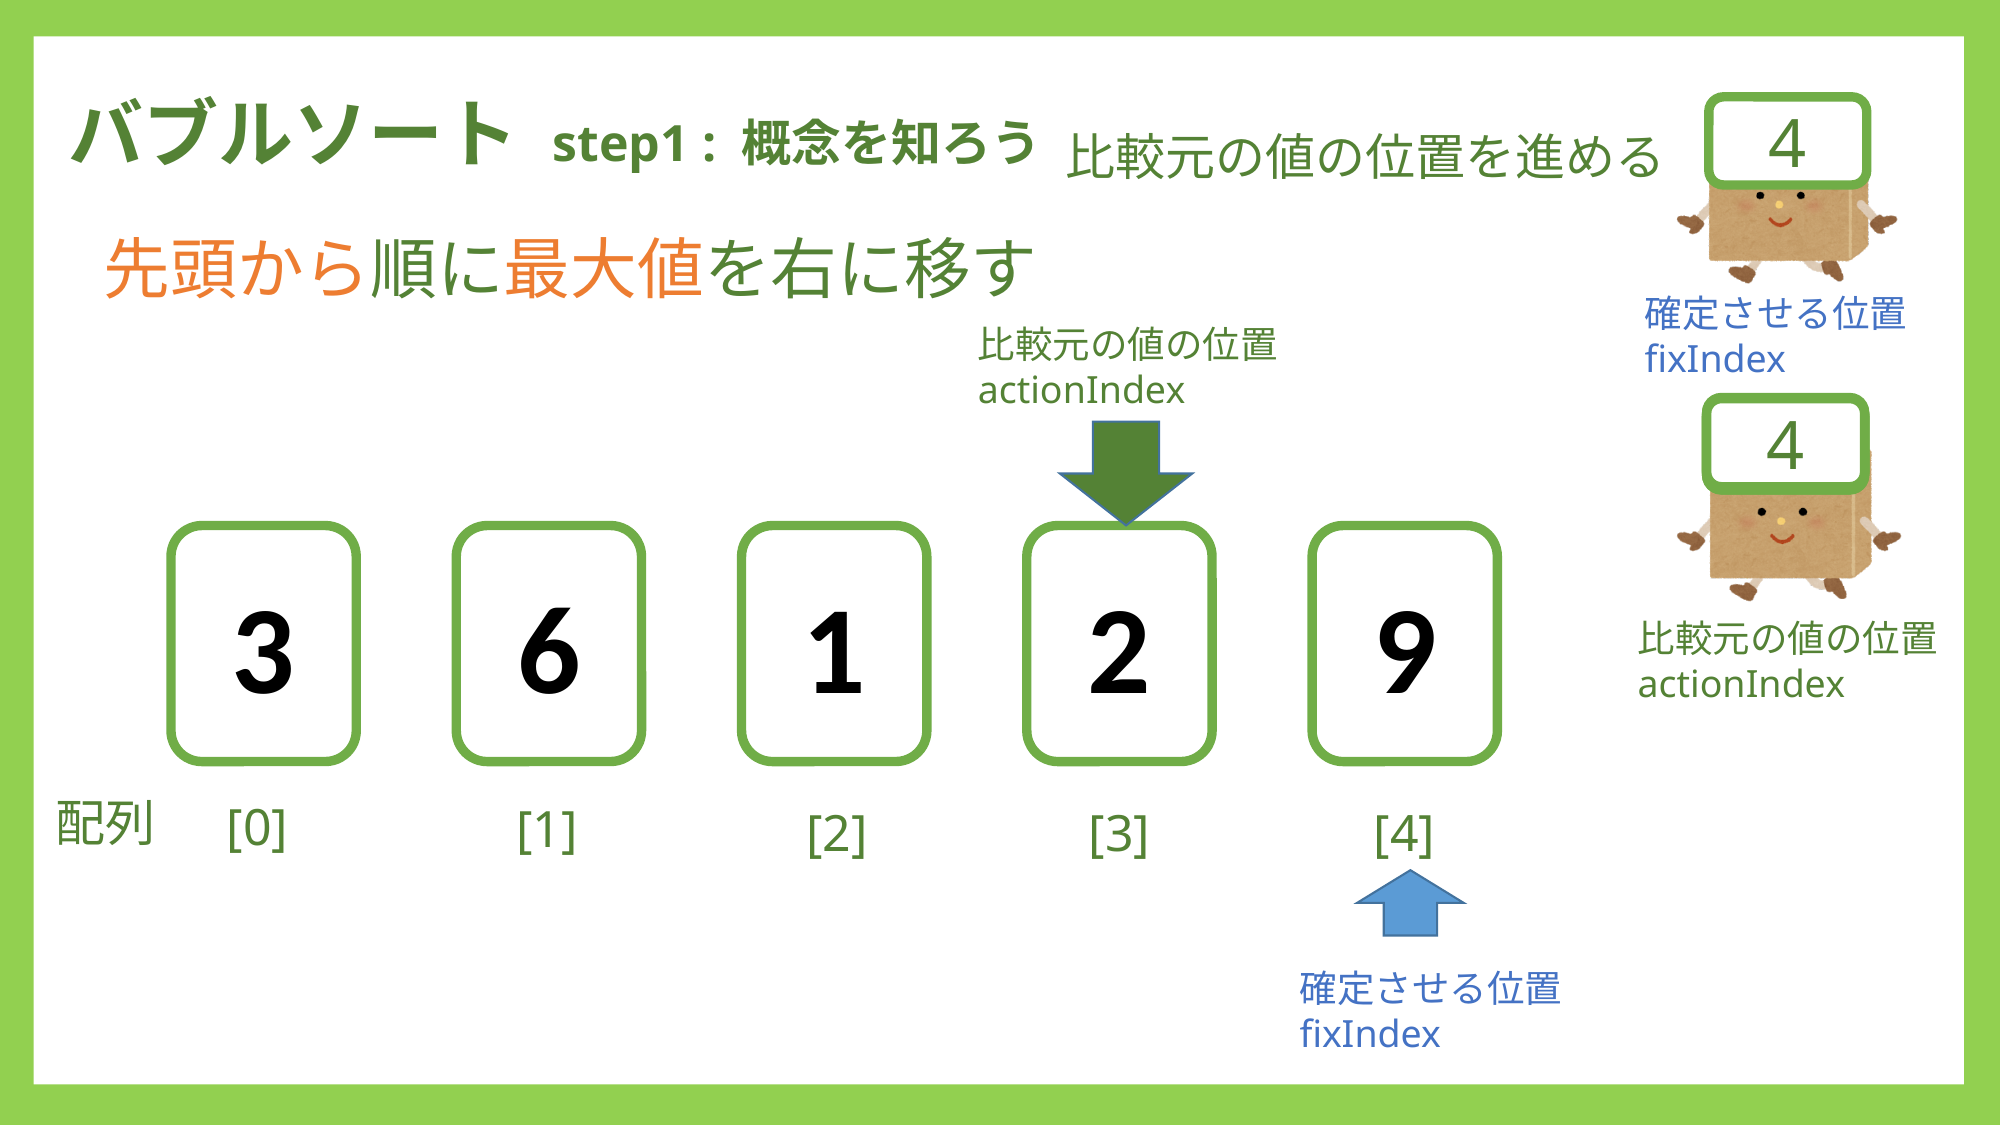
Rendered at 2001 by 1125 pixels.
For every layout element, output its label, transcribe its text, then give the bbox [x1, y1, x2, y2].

picture [1669, 411, 1907, 626]
text_box [3] [1073, 794, 1166, 870]
text_box 比較元の値の位置を進める [1050, 118, 1669, 193]
text_box [4] [1359, 794, 1451, 870]
text_box [2] [791, 794, 883, 870]
text_box 4 [1705, 397, 1866, 411]
picture [1669, 96, 1903, 308]
text_box 先頭から順に最大値を右に移す [88, 219, 1053, 315]
text_box バブルソート step1 : 概念を知ろう [53, 78, 1057, 184]
text_box [1056, 420, 1196, 527]
text_box 確定させる位置 fixIndex [1629, 282, 1922, 388]
text_box 1 [740, 524, 928, 763]
text_box 9 [1311, 524, 1499, 763]
text_box [1353, 868, 1468, 937]
text_box 比較元の値の位置 actionIndex [1622, 607, 1953, 713]
text_box 配列 [40, 784, 171, 860]
text_box 6 [455, 524, 643, 763]
text_box 3 [169, 524, 358, 763]
text_box 確定させる位置 fixIndex [1284, 958, 1577, 1063]
text_box 比較元の値の位置 actionIndex [963, 313, 1293, 419]
text_box [1] [501, 790, 593, 866]
text_box [0] [211, 788, 304, 863]
text_box 2 [1025, 524, 1214, 763]
